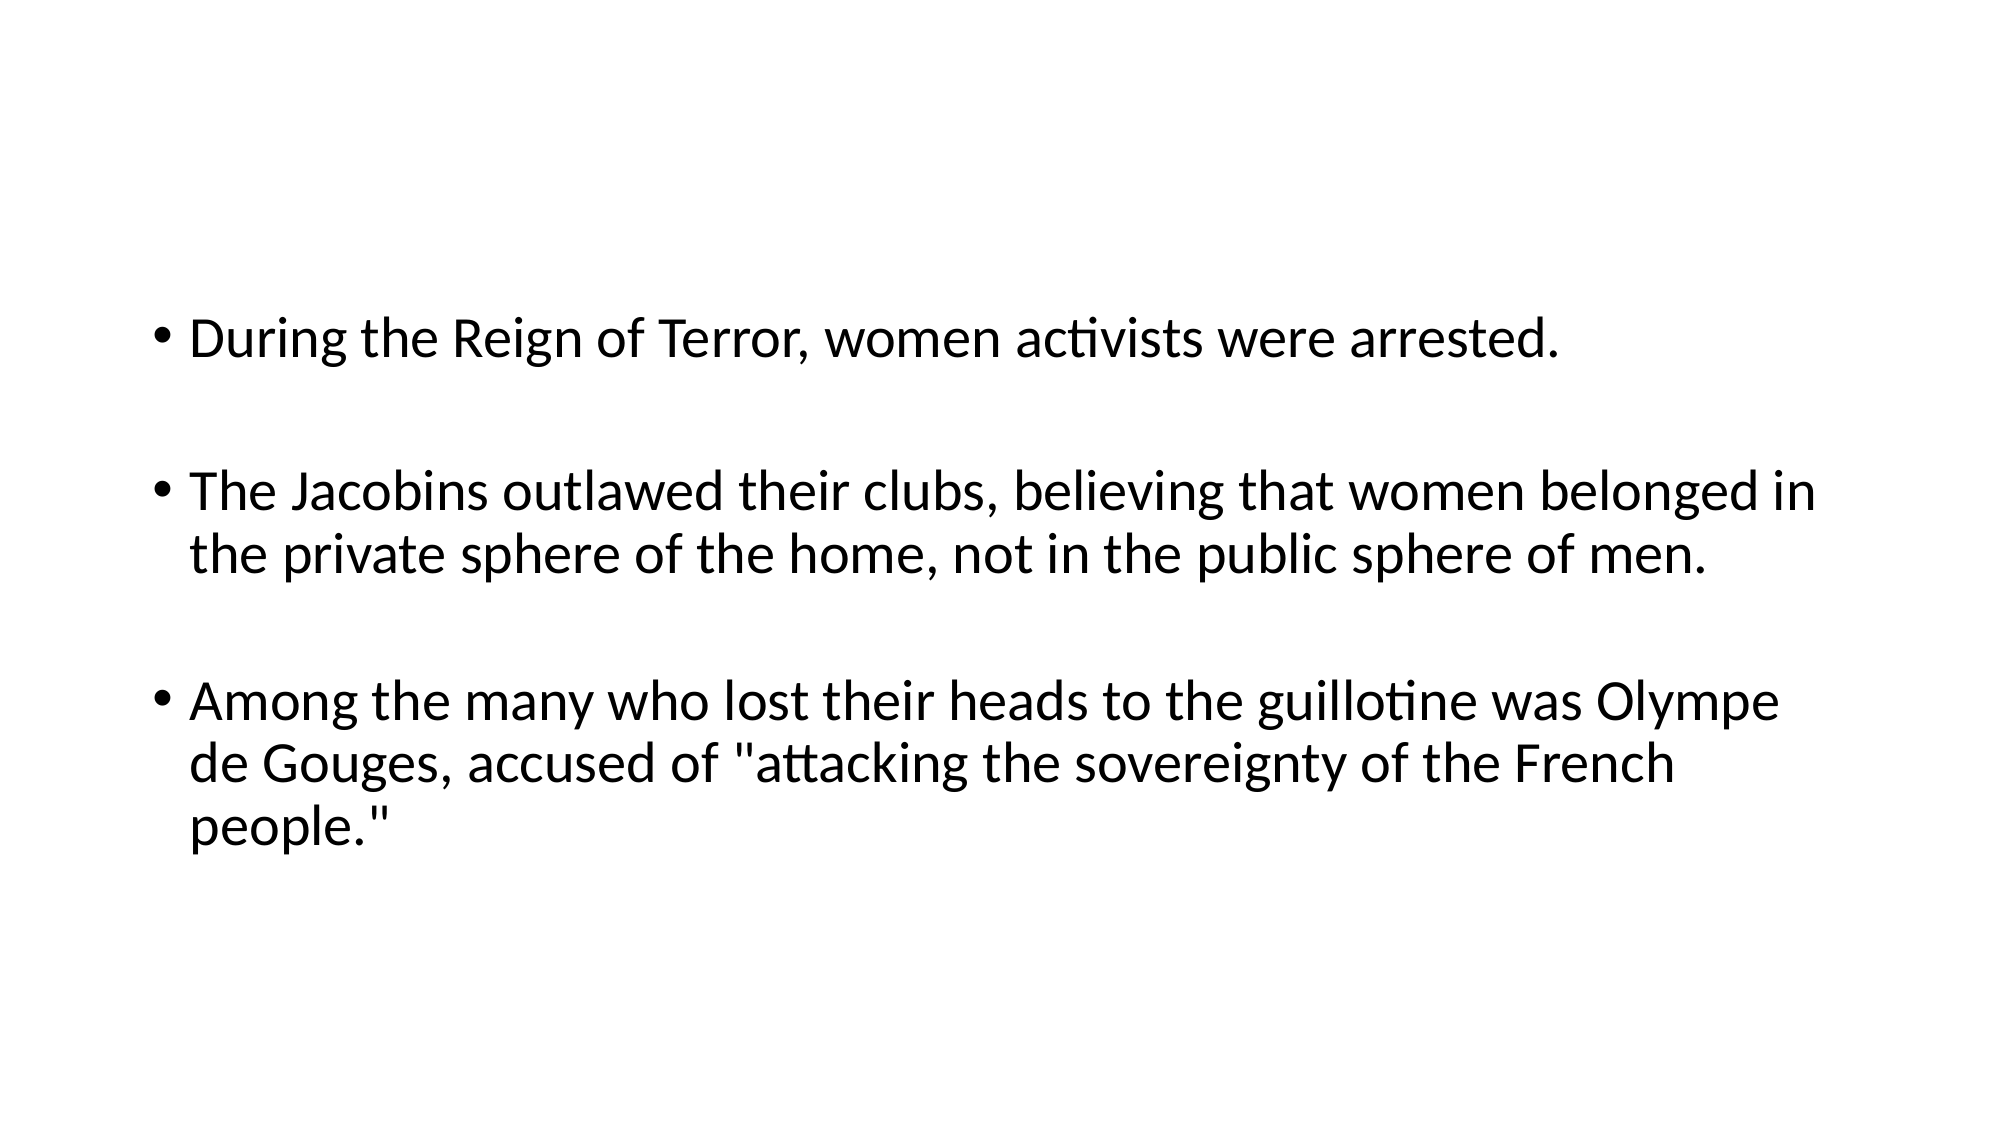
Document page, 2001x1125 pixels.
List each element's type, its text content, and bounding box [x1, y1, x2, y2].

list During the Reign of Terror, women activists were arrested. The Jacobins outlawed their clubs, believing that women belonged in the private sphere of the home, not in the public sphere of men. Among the many who lost their heads to the guillotine was Olympe de Gouges, accused of "attacking the sovereignty of the French people." [137, 299, 1863, 1014]
